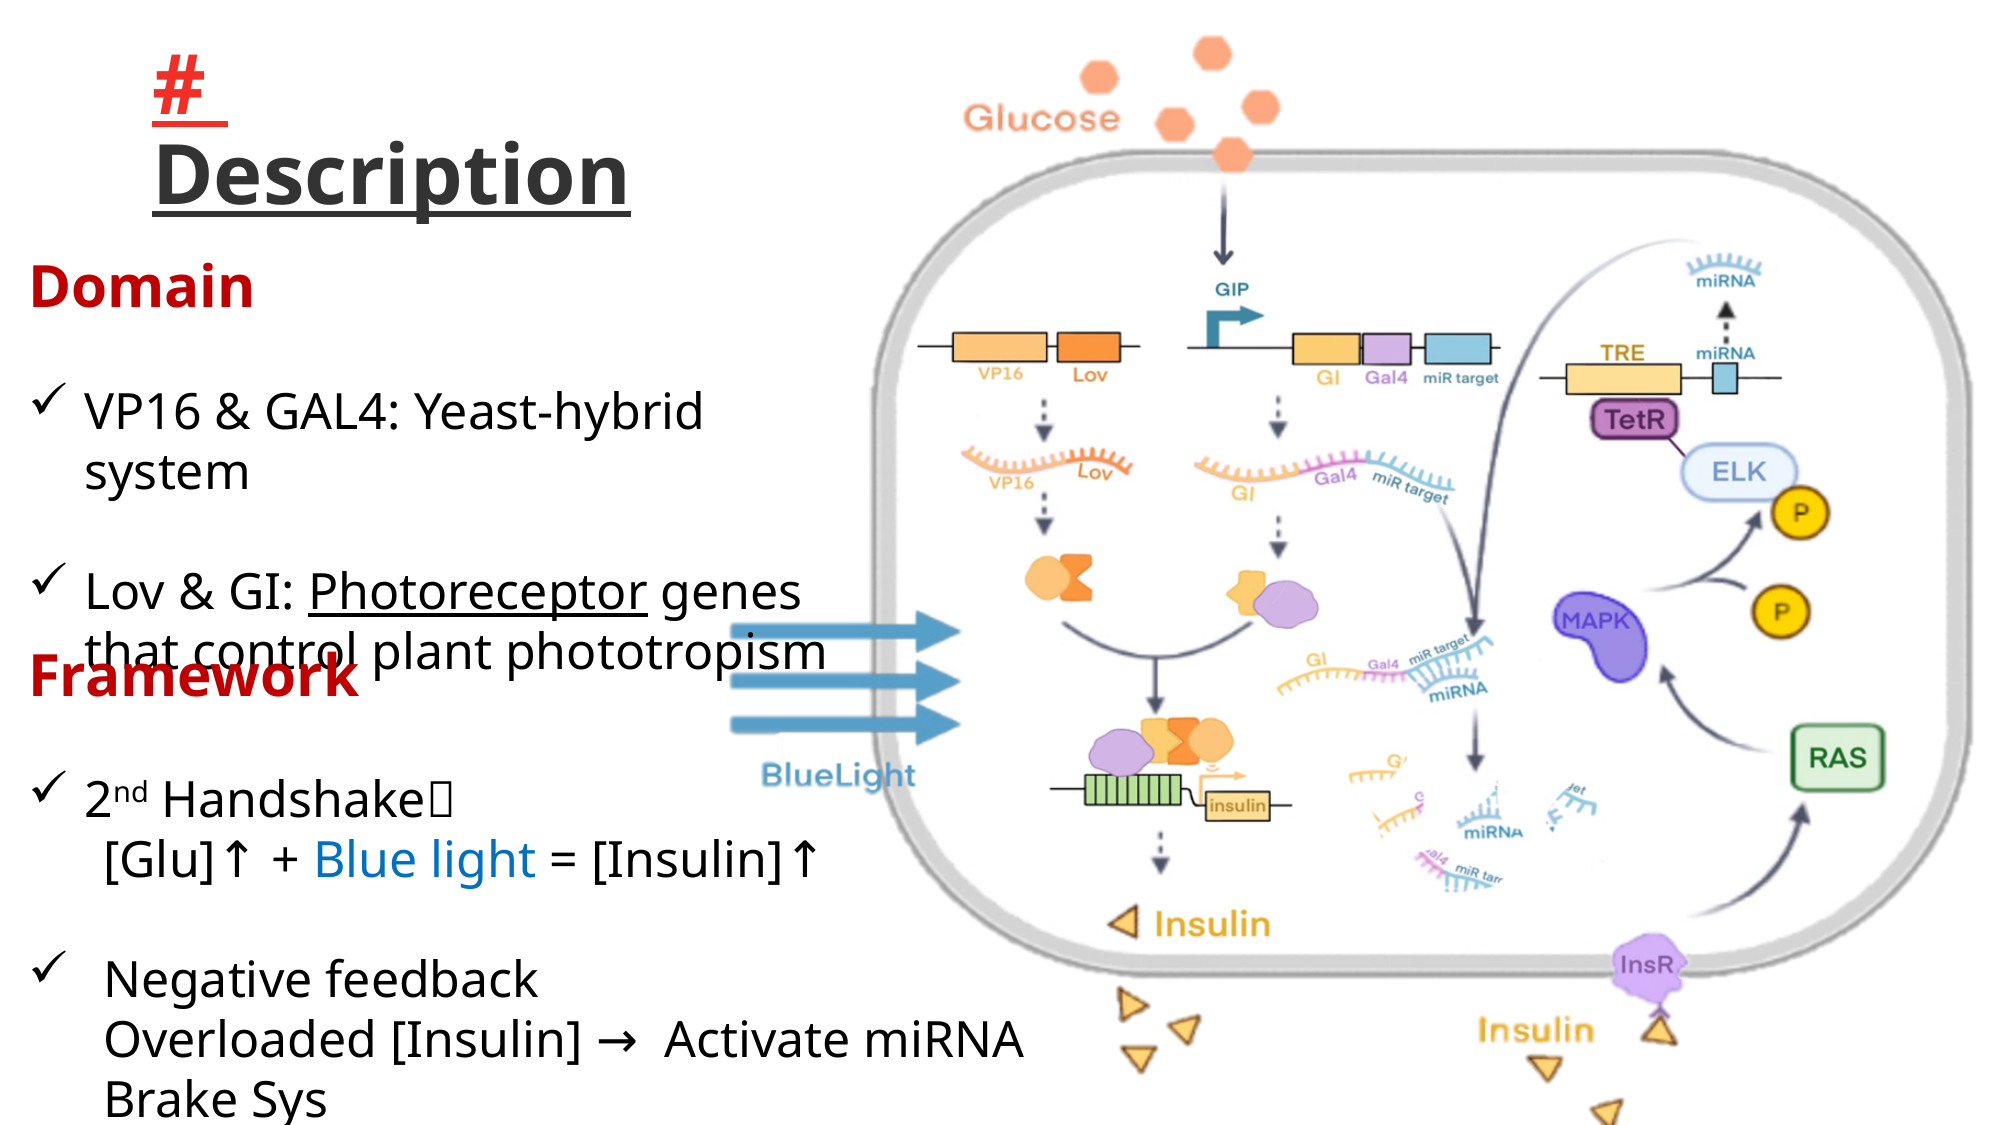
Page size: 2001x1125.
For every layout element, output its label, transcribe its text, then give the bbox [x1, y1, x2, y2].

picture [614, 0, 2000, 1125]
text_box Domain VP16 & GAL4: Yeast-hybrid system Lov & GI: Photoreceptor genes that control plant phototropism [13, 241, 614, 630]
title # ​Description [137, 24, 614, 241]
text_box Framework 2nd Handshake🤝 [Glu]↑ + Blue light = [Insulin]↑ Negative feedback Overloaded [Insulin] → Activate miRNA Brake Sys [13, 630, 614, 1125]
